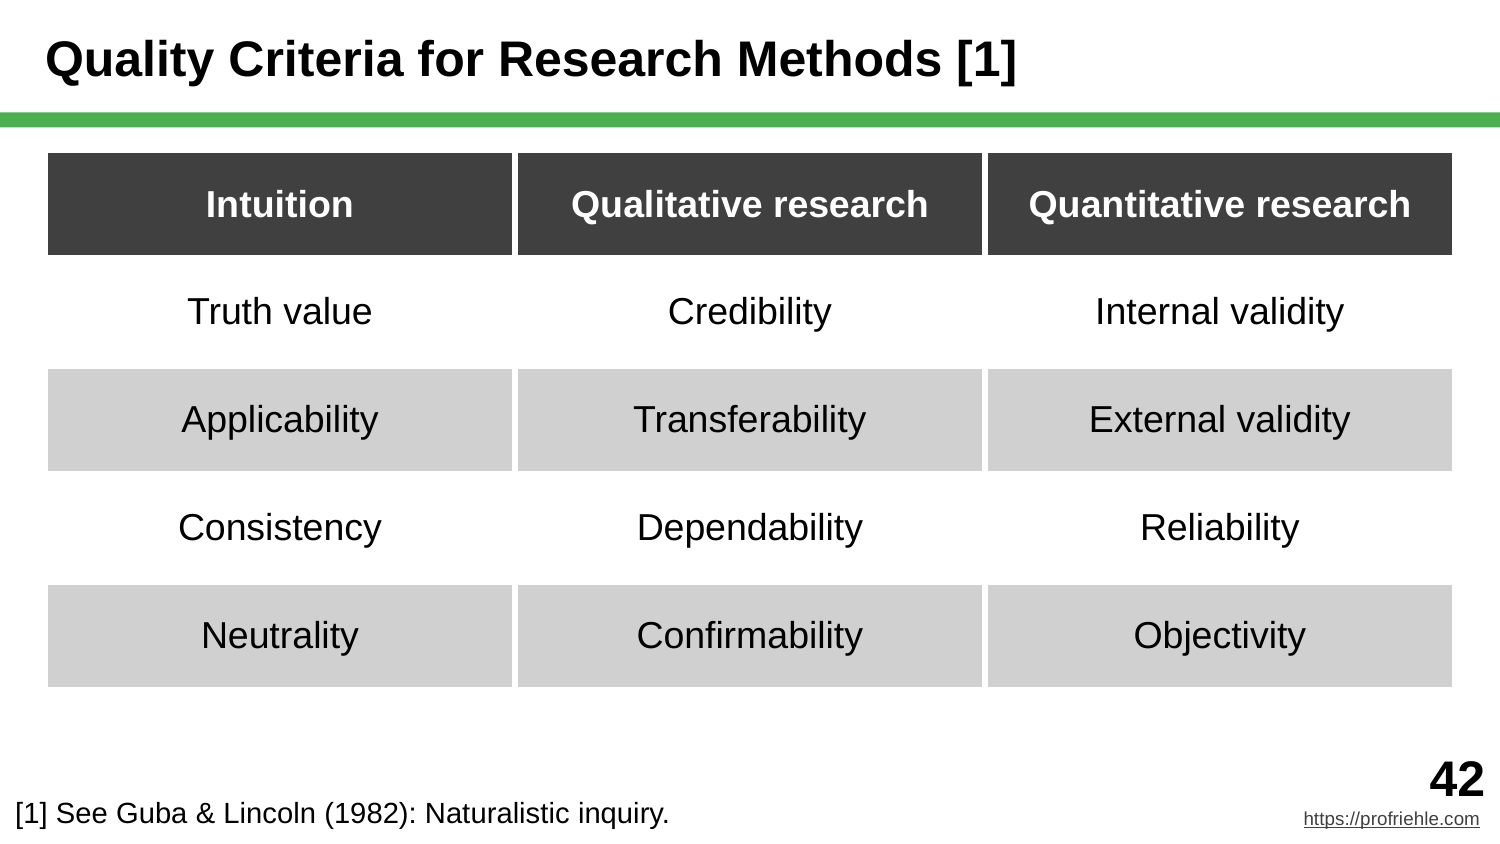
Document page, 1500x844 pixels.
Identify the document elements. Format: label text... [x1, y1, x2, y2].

text_box [1] See Guba & Lincoln (1982): Naturalistic inquiry. [0, 694, 1200, 844]
table_cell Objectivity [988, 585, 1452, 687]
table_cell Internal validity [988, 261, 1452, 363]
table_cell Credibility [518, 261, 982, 363]
table_header Qualitative research [518, 153, 982, 255]
table_cell External validity [988, 369, 1452, 471]
table_header Intuition [48, 153, 512, 255]
table_cell Neutrality [48, 585, 512, 687]
table_cell Transferability [518, 369, 982, 471]
slide_number ‹#› https://profriehle.com [1200, 724, 1500, 844]
title Quality Criteria for Research Methods [1] [0, 0, 1500, 113]
table_cell Truth value [48, 261, 512, 363]
table_cell Reliability [988, 477, 1452, 579]
table_cell Dependability [518, 477, 982, 579]
table_cell Applicability [48, 369, 512, 471]
table_header Quantitative research [988, 153, 1452, 255]
table_cell Consistency [48, 477, 512, 579]
table_cell Confirmability [518, 585, 982, 687]
